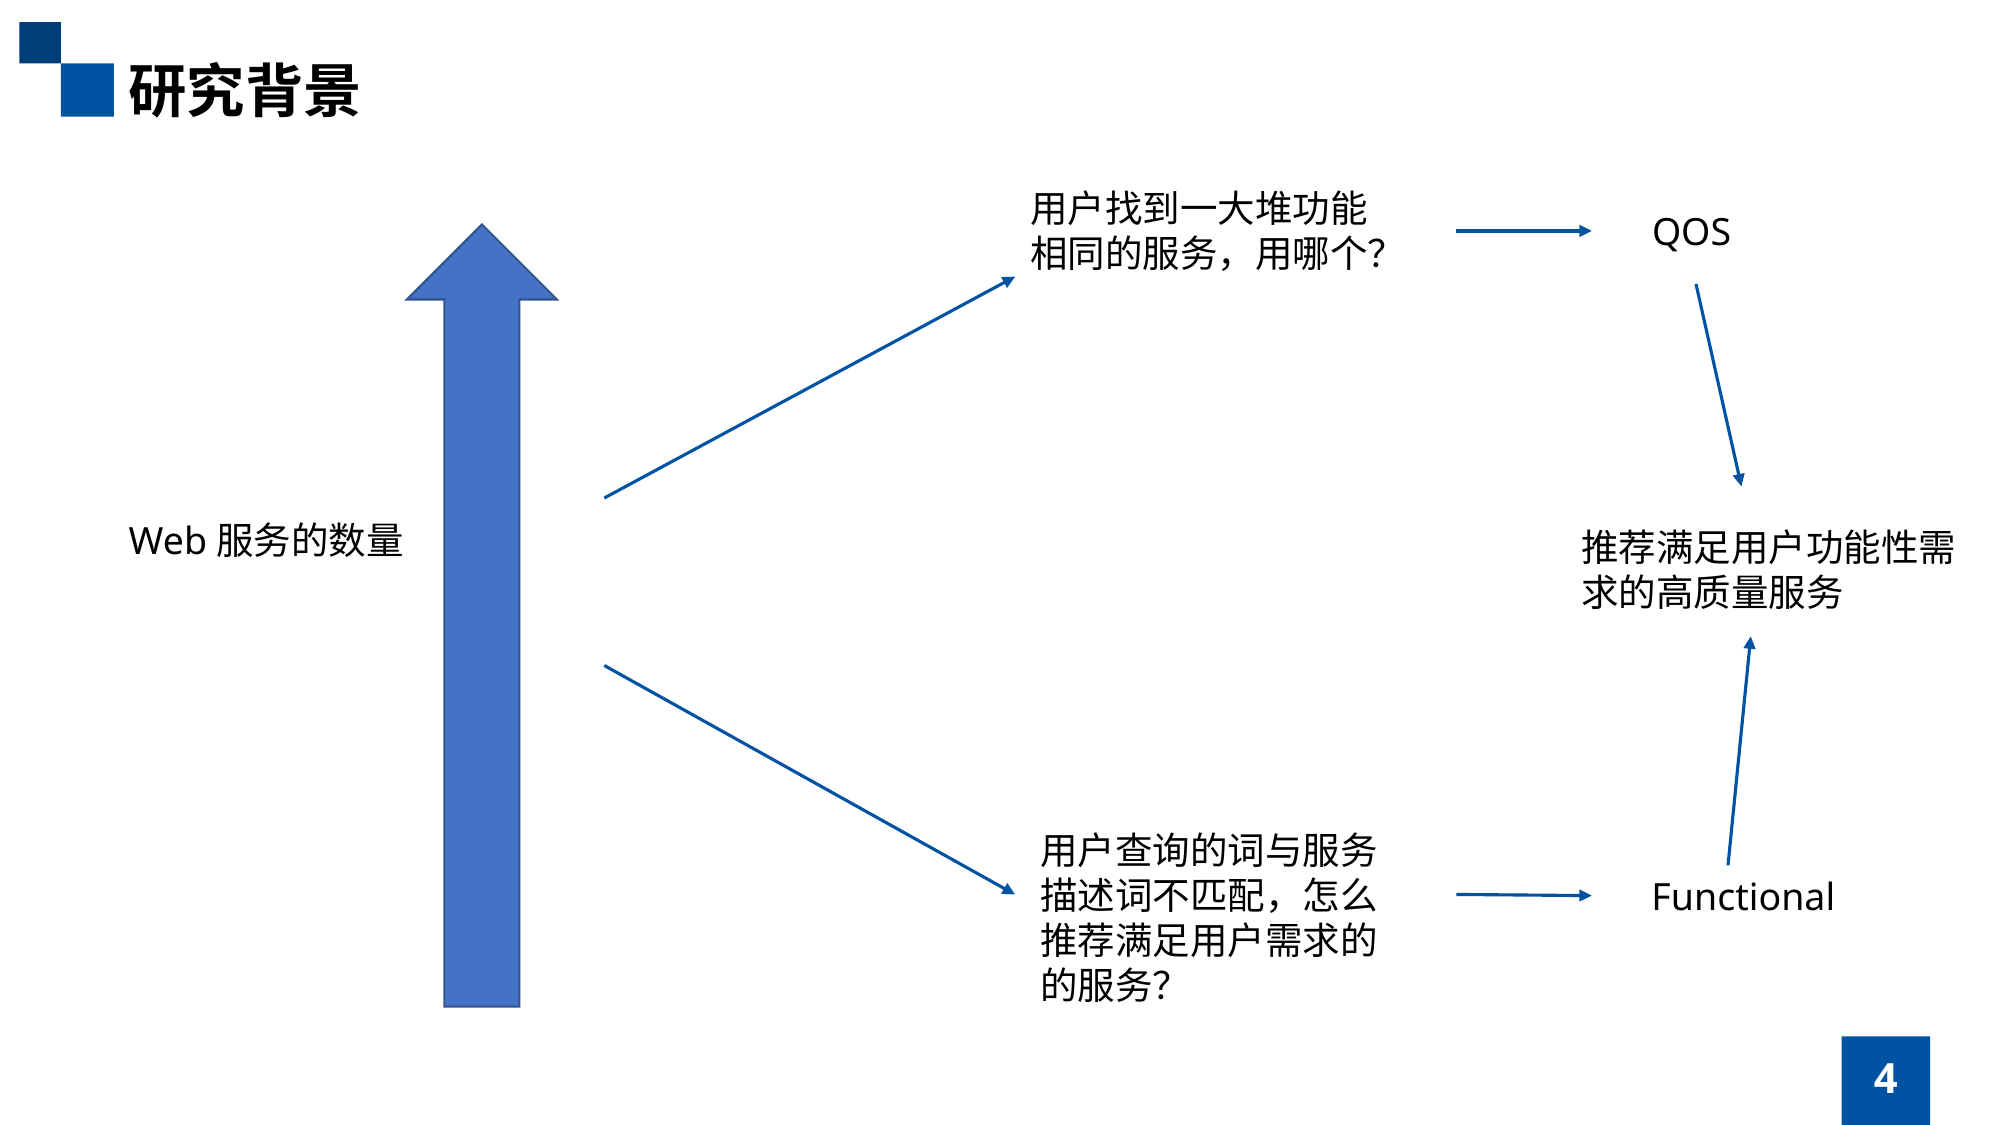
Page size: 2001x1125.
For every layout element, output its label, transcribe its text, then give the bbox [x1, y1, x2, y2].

text_box [404, 223, 560, 1008]
text_box 用户找到一大堆功能相同的服务，用哪个？ [1015, 177, 1411, 283]
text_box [604, 665, 1015, 895]
text_box Functional [1636, 865, 1865, 925]
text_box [604, 276, 1015, 498]
text_box Web服务的数量 [114, 509, 429, 570]
text_box 研究背景 [113, 47, 1000, 132]
text_box QOS [1637, 200, 1843, 261]
text_box 推荐满足用户功能性需求的高质量服务 [1566, 516, 1978, 622]
slide_number 4 [1771, 1050, 2000, 1111]
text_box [1695, 283, 1742, 487]
text_box 用户查询的词与服务描述词不匹配，怎么推荐满足用户需求的的服务？ [1025, 819, 1401, 1015]
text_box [1728, 636, 1751, 866]
